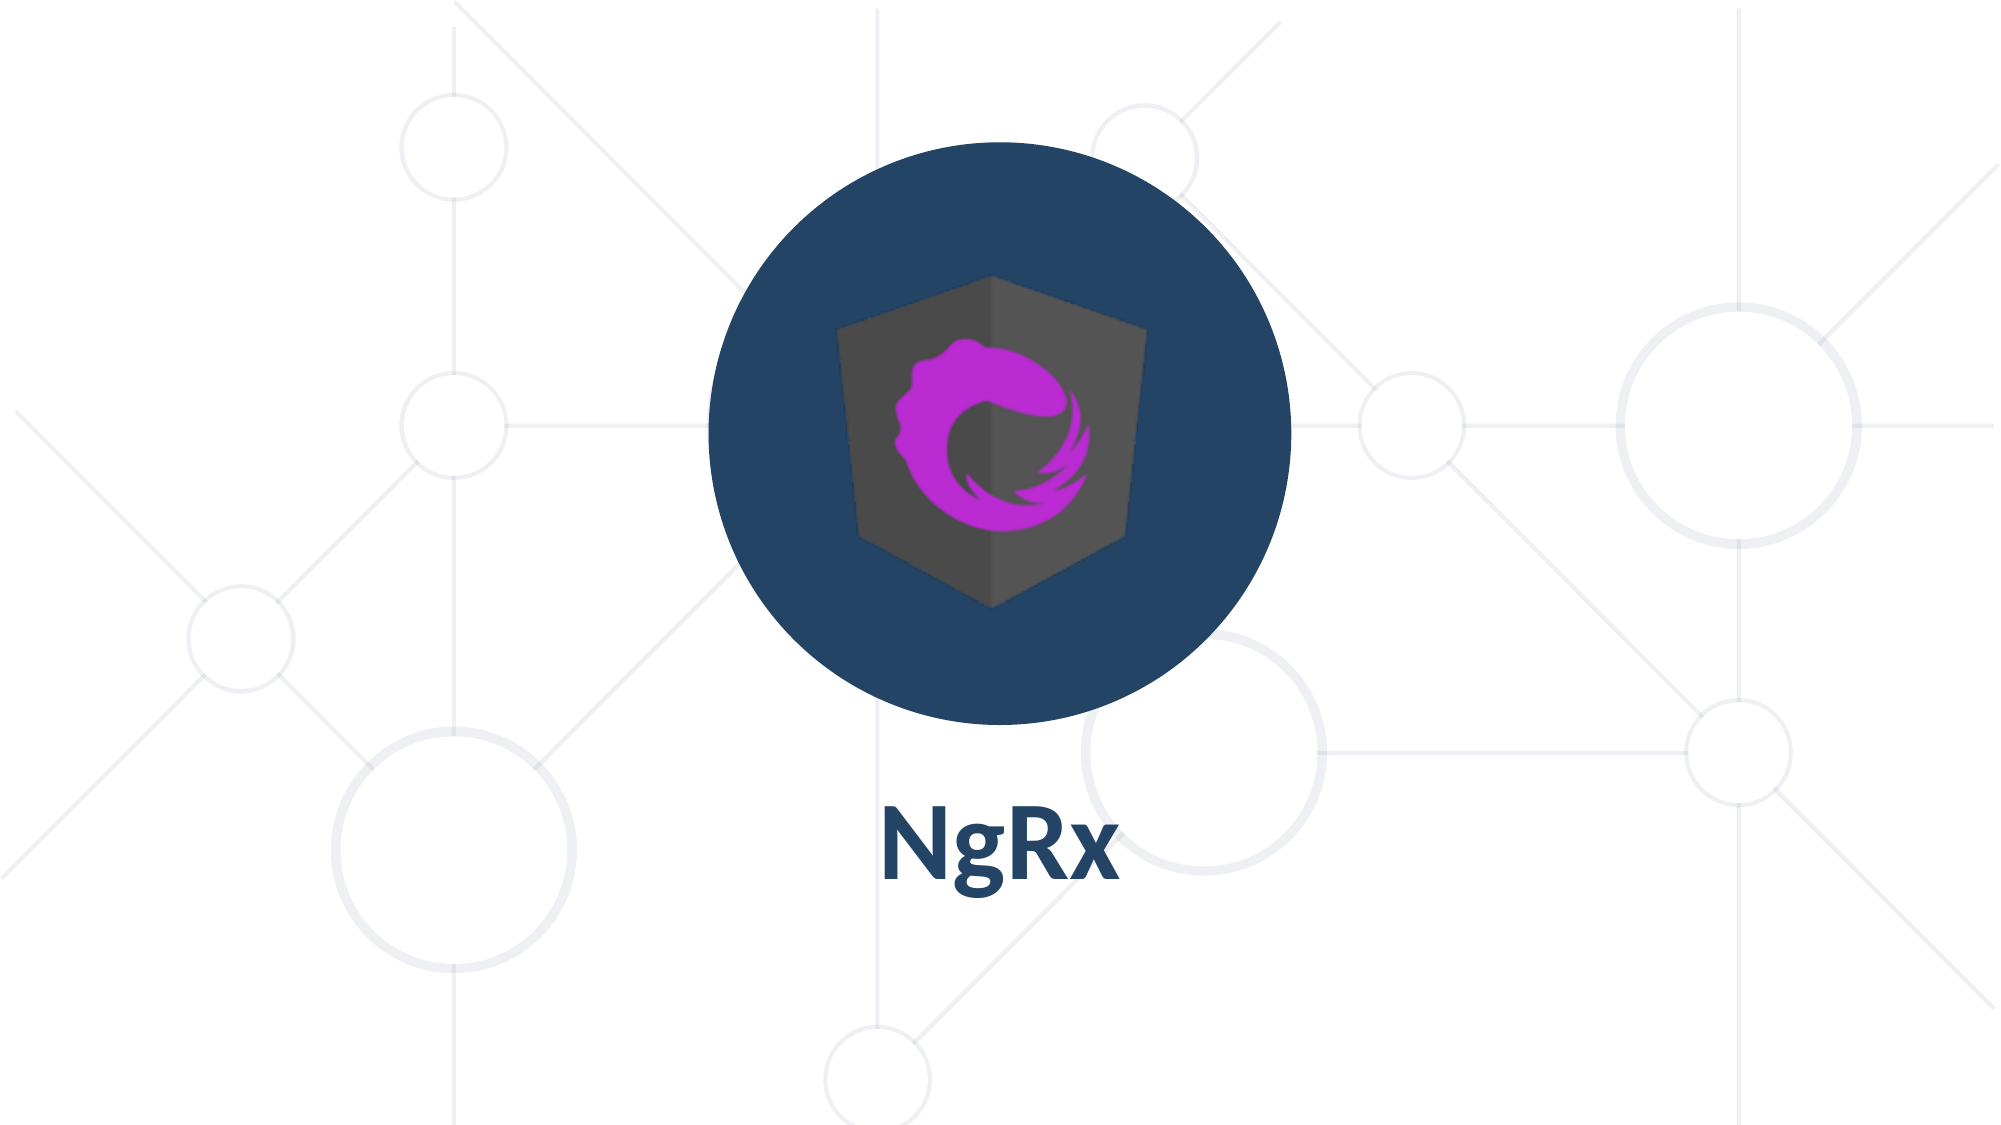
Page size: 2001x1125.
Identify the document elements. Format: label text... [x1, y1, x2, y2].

title NgRx [100, 771, 1900, 898]
picture [693, 139, 1292, 738]
